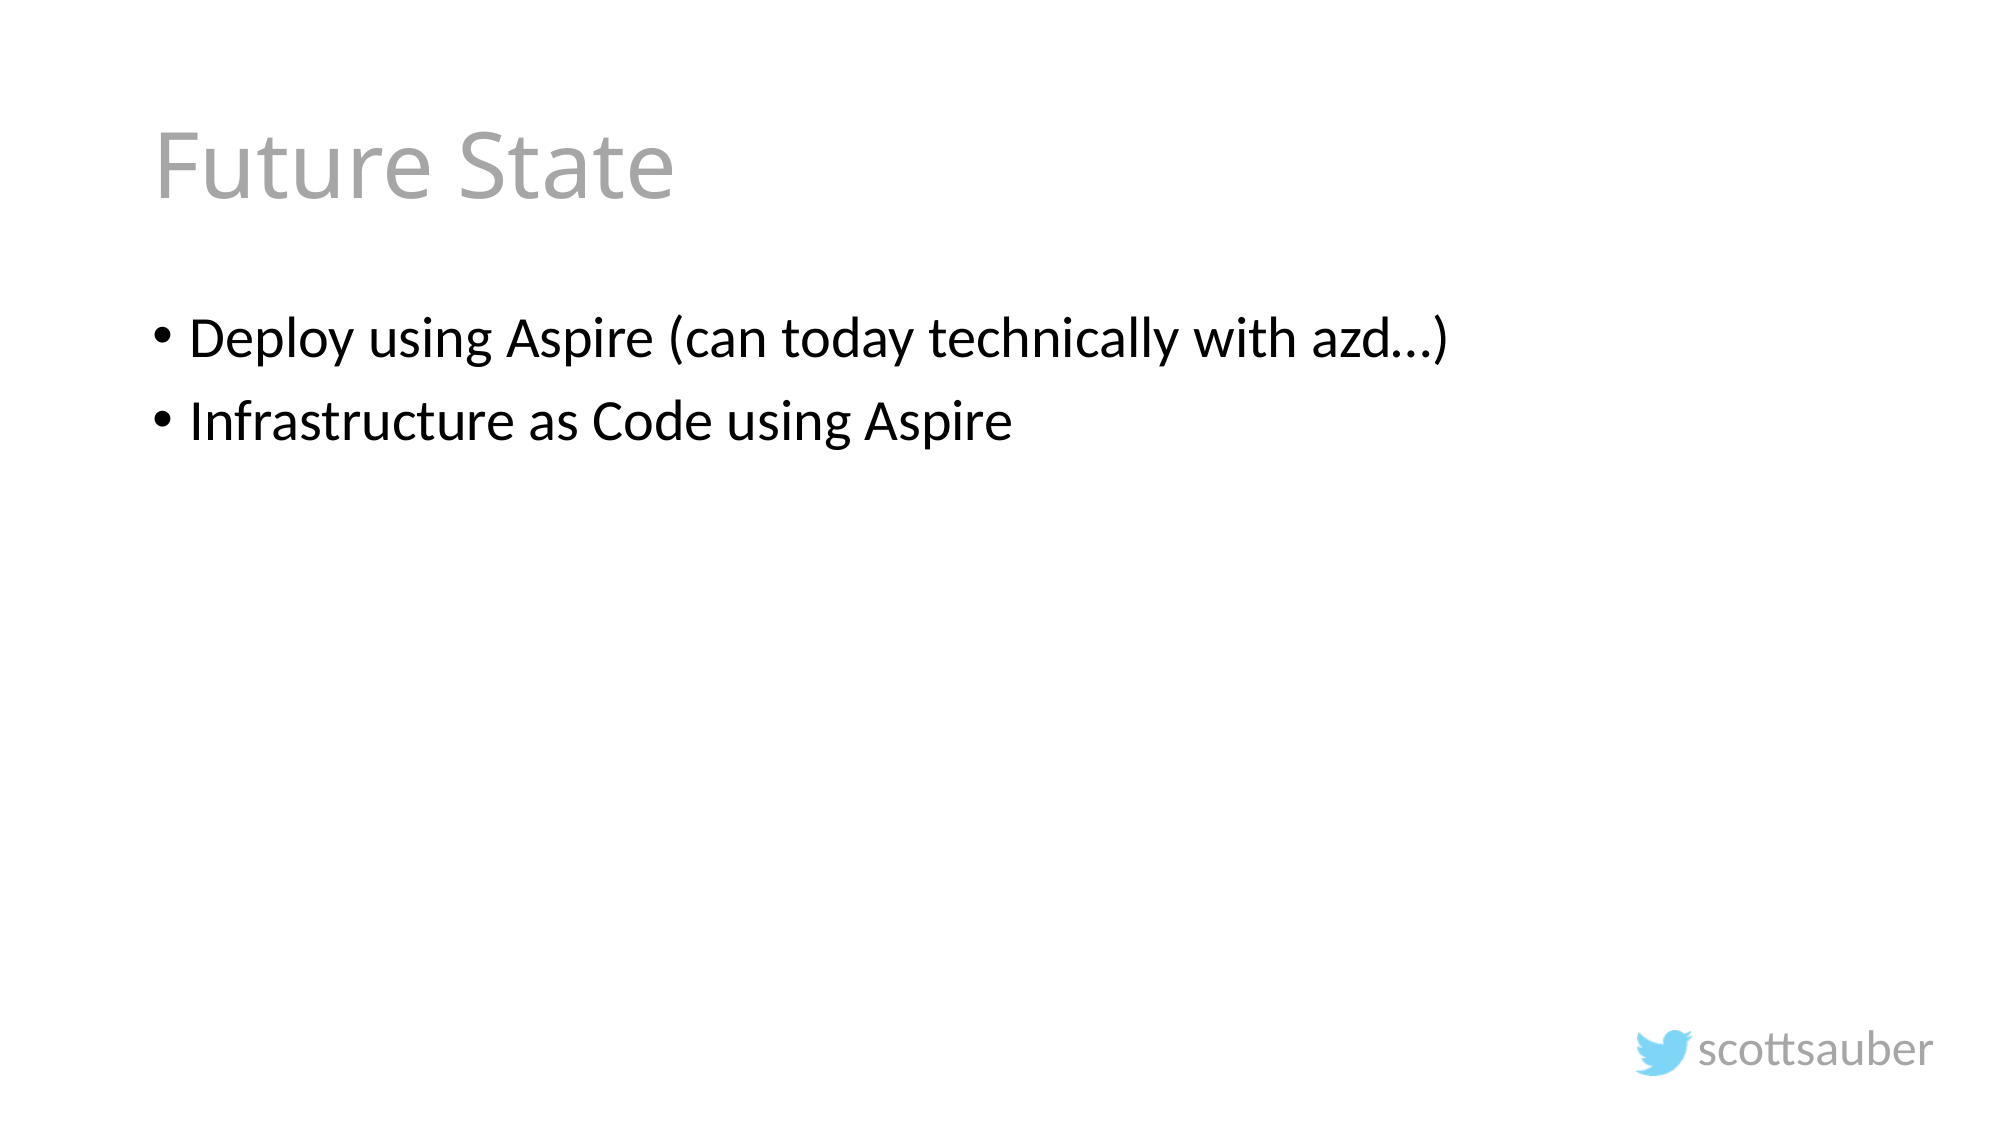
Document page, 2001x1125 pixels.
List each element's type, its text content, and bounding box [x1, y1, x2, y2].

list Deploy using Aspire (can today technically with azd…) Infrastructure as Code using Aspire [137, 299, 1863, 1079]
title Future State [137, 59, 1863, 278]
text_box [1635, 1014, 1986, 1093]
